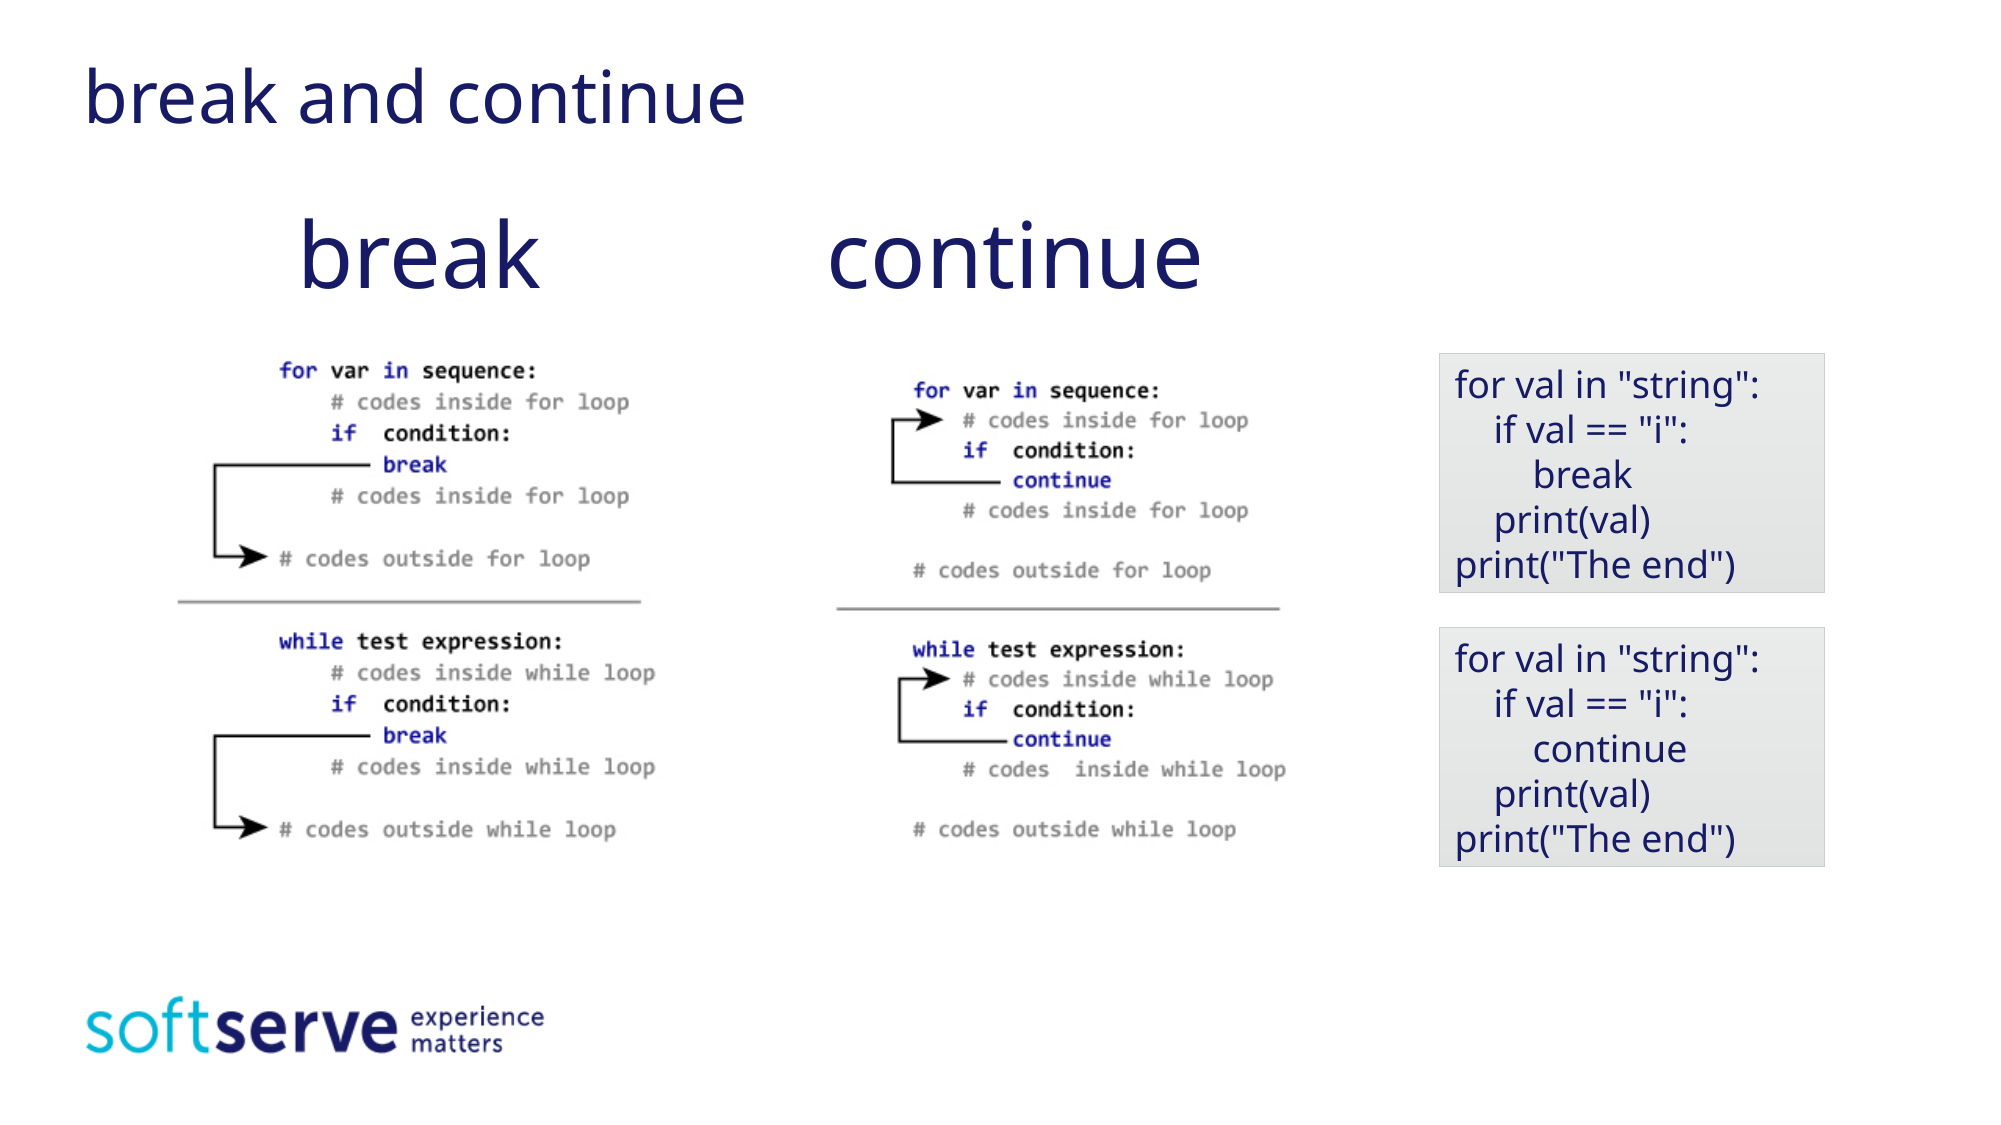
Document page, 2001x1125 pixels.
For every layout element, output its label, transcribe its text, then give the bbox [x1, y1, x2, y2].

title break and continue [68, 56, 1957, 143]
picture [810, 360, 1311, 863]
text_box for val in "string": if val == "i": break print(val) print("The end") [1439, 353, 1825, 593]
list break continue [68, 202, 1957, 977]
picture [164, 316, 665, 863]
text_box for val in "string": if val == "i": continue print(val) print("The end") [1439, 627, 1825, 867]
